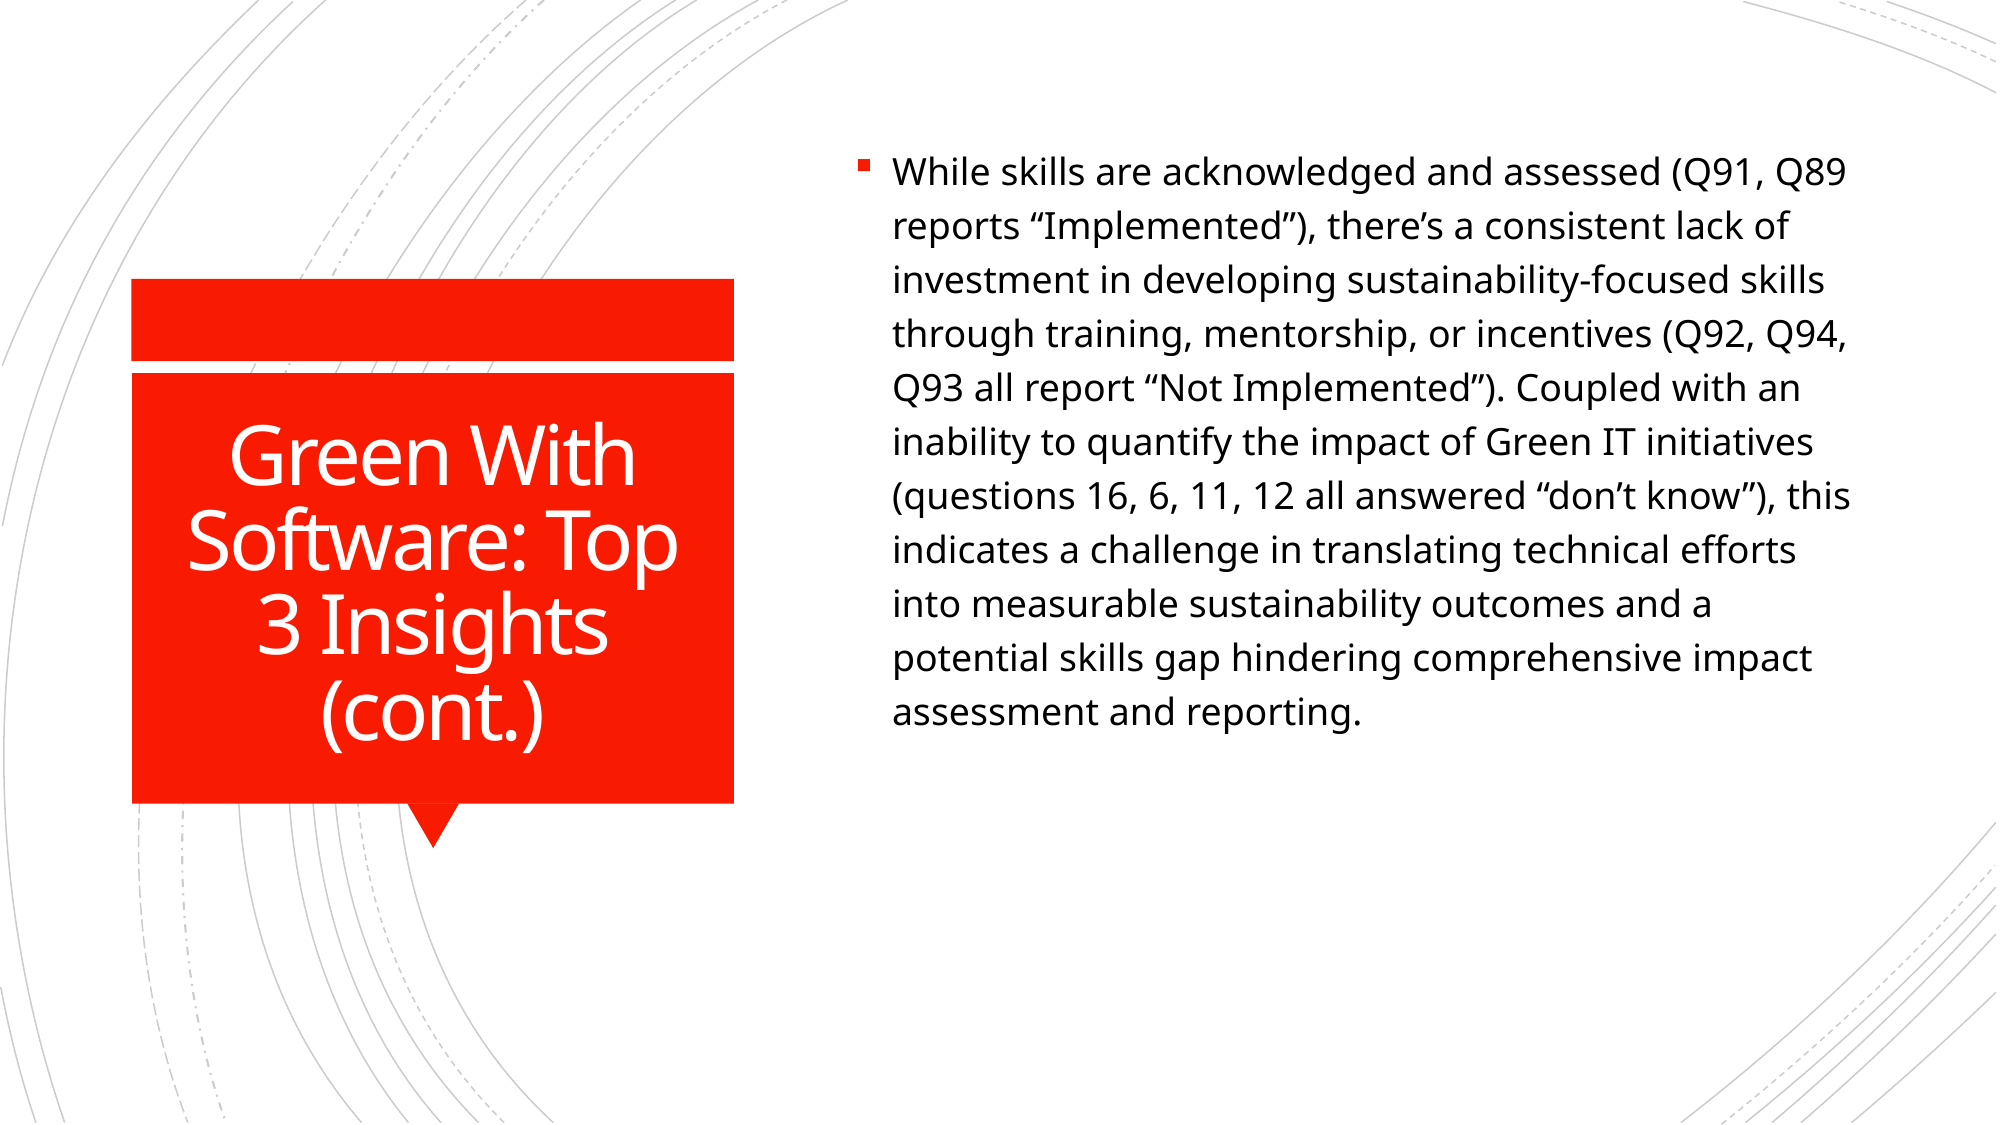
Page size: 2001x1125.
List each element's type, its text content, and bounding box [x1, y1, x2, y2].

list While skills are acknowledged and assessed (Q91, Q89 reports “Implemented”), there’s a consistent lack of investment in developing sustainability-focused skills through training, mentorship, or incentives (Q92, Q94, Q93 all report “Not Implemented”). Coupled with an inability to quantify the impact of Green IT initiatives (questions 16, 6, 11, 12 all answered “don’t know”), this indicates a challenge in translating technical efforts into measurable sustainability outcomes and a potential skills gap hindering comprehensive impact assessment and reporting. [839, 131, 1871, 993]
title Green With Software: Top 3 Insights (cont.) [145, 385, 720, 789]
